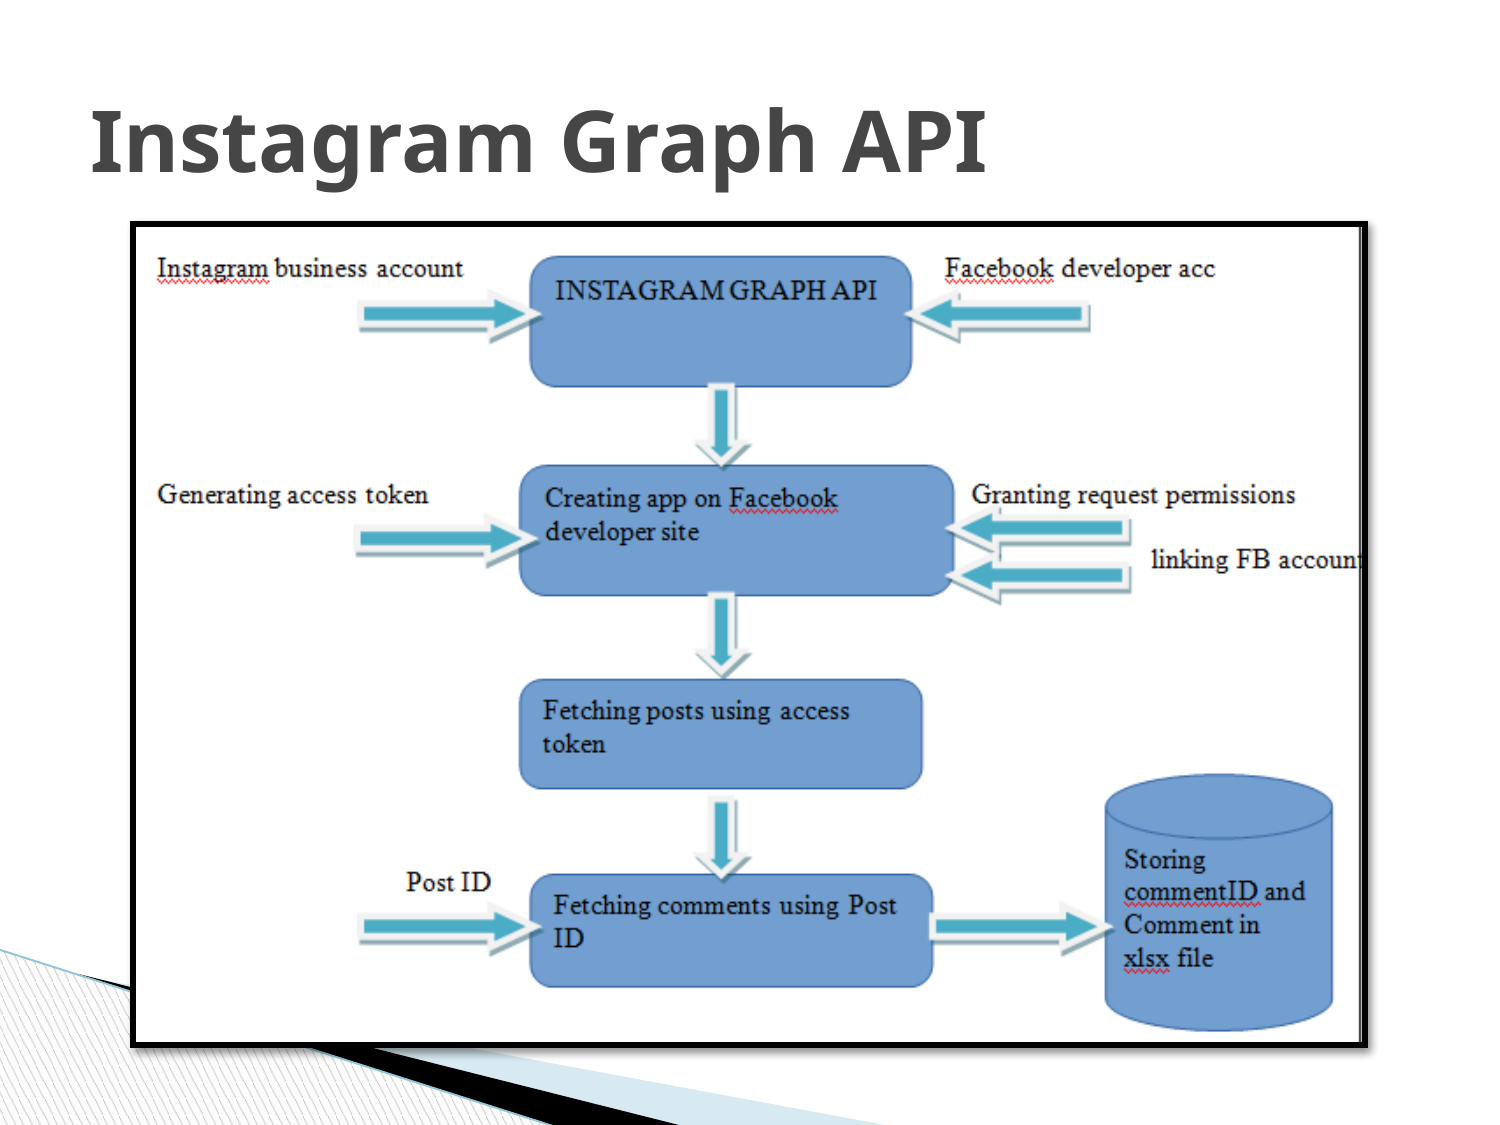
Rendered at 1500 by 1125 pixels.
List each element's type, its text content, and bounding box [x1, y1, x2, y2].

title Instagram Graph API [75, 45, 1425, 233]
picture [135, 226, 1362, 1043]
